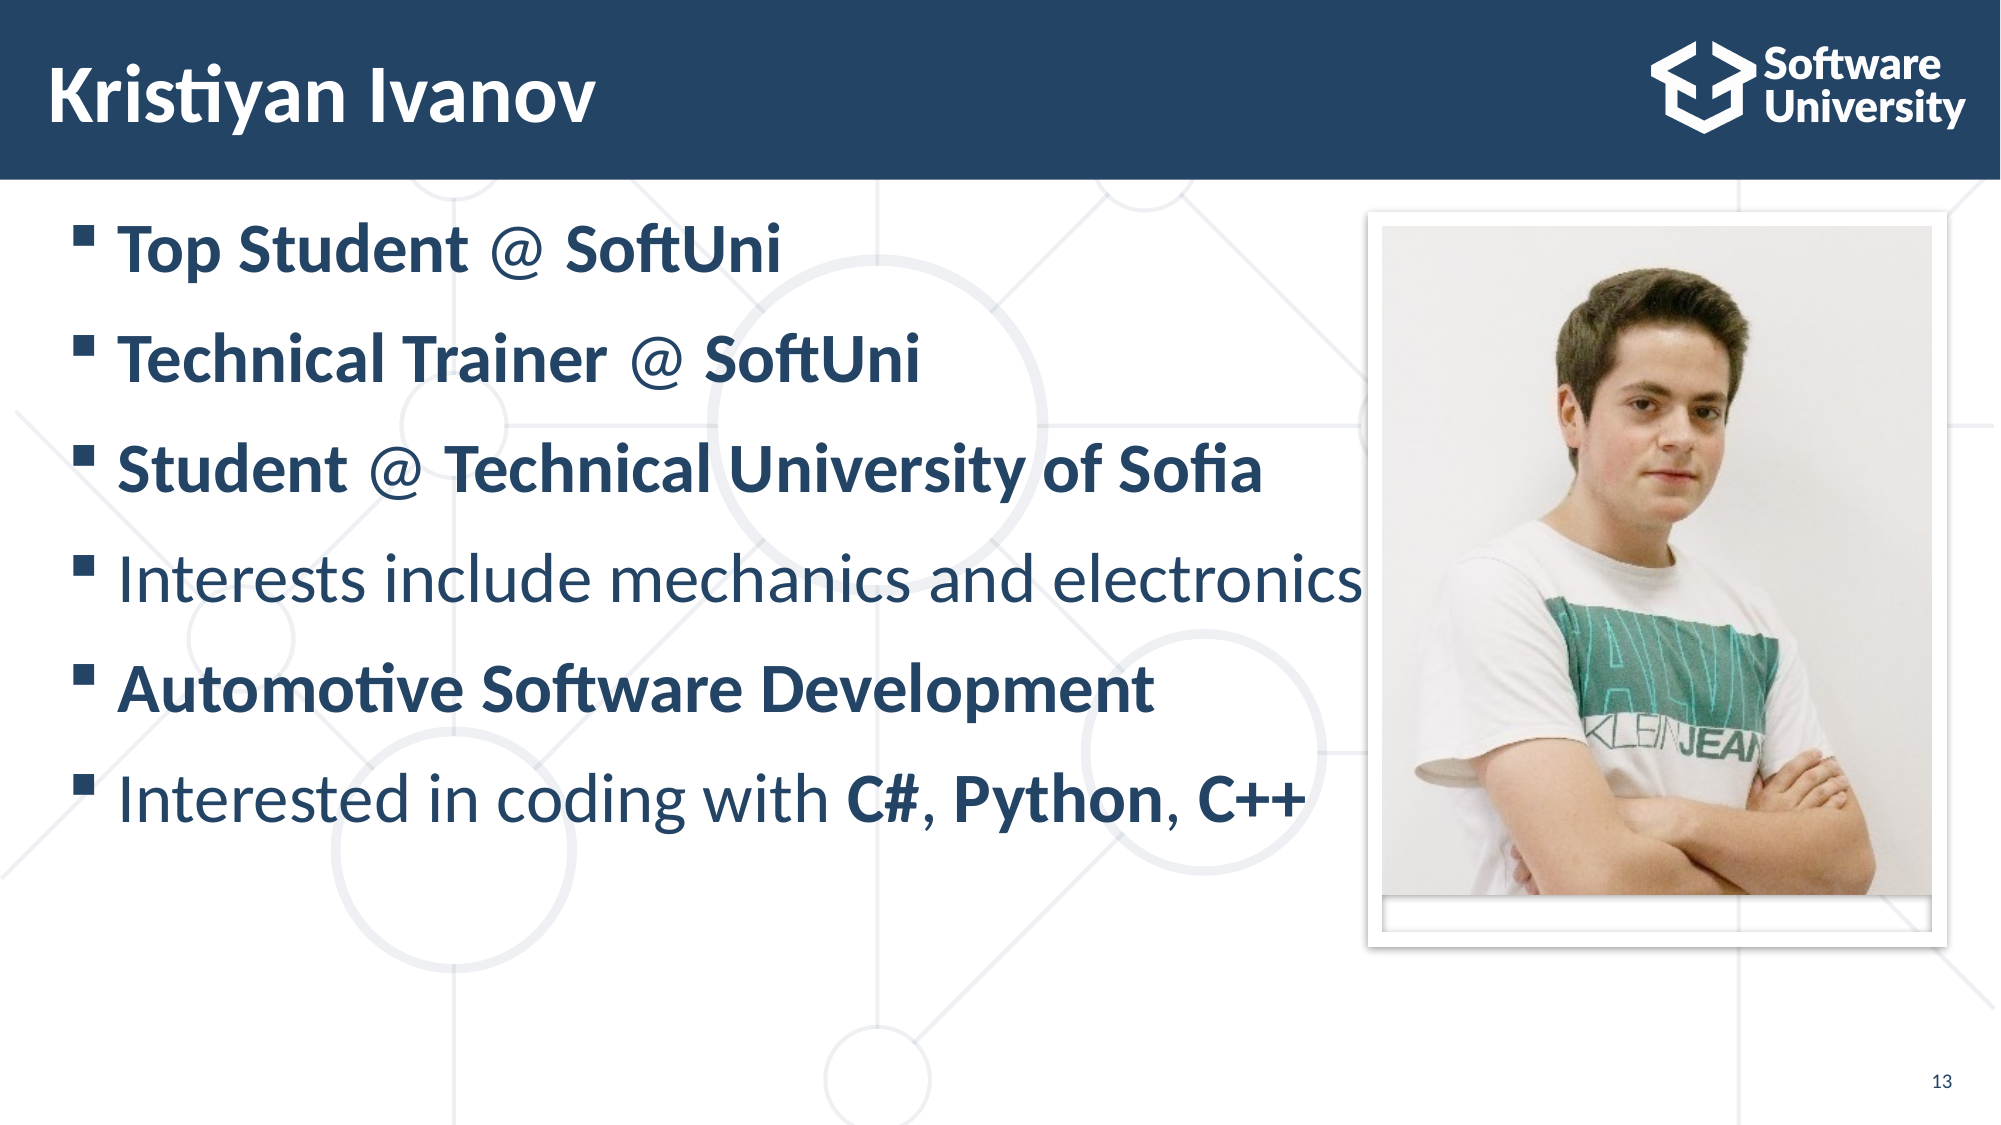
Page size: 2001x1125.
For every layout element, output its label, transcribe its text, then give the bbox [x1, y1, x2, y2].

list Top Student @ SoftUni Technical Trainer @ SoftUni Student @ Technical University of Sofia Interests include mechanics and electronics Automotive Software Development Interested in coding with C#, Python, C++ [0, 196, 1970, 1104]
title Kristiyan Ivanov [31, 16, 1625, 162]
picture [1651, 41, 1966, 134]
picture [1382, 225, 1933, 933]
